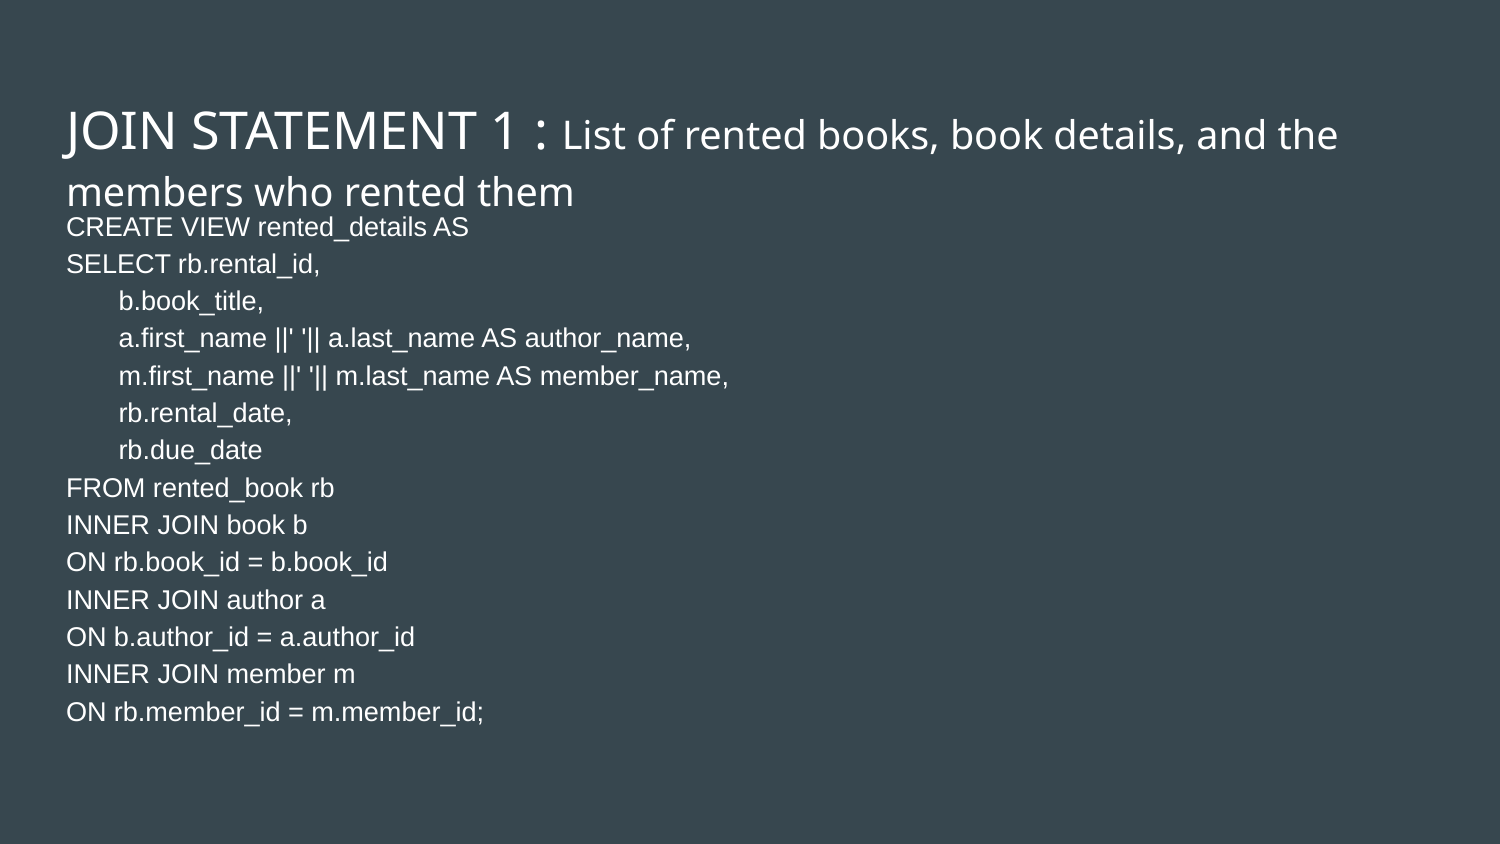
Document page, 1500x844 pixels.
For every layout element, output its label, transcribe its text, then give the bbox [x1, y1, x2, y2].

title JOIN STATEMENT 1 : List of rented books, book details, and the members who rented them [51, 72, 1449, 167]
list CREATE VIEW rented_details AS SELECT rb.rental_id, b.book_title, a.first_name ||' '|| a.last_name AS author_name, m.first_name ||' '|| m.last_name AS member_name, rb.rental_date, rb.due_date FROM rented_book rb INNER JOIN book b ON rb.book_id = b.book_id INNER JOIN author a ON b.author_id = a.author_id INNER JOIN member m ON rb.member_id = m.member_id; [51, 189, 1449, 750]
